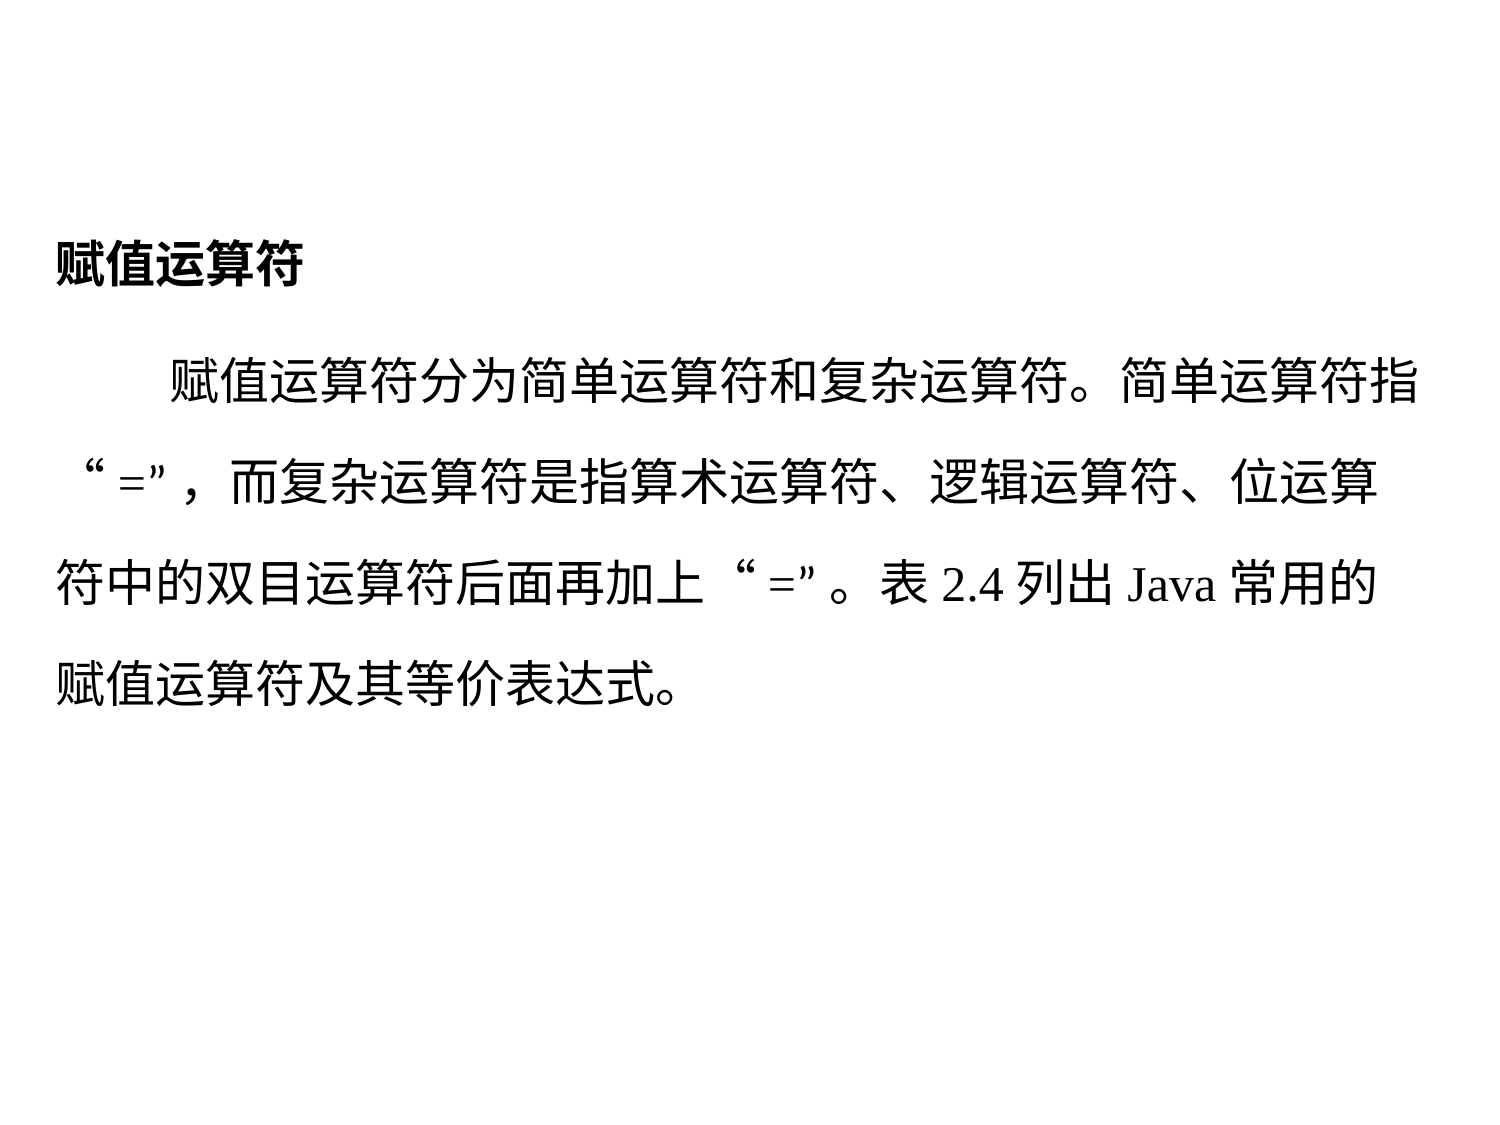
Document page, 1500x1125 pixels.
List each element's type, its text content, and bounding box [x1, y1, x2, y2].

text_box 赋值运算符 赋值运算符分为简单运算符和复杂运算符。简单运算符指“=”，而复杂运算符是指算术运算符、逻辑运算符、位运算符中的双目运算符后面再加上“=”。表2.4列出Java常用的赋值运算符及其等价表达式。 [41, 184, 1442, 720]
